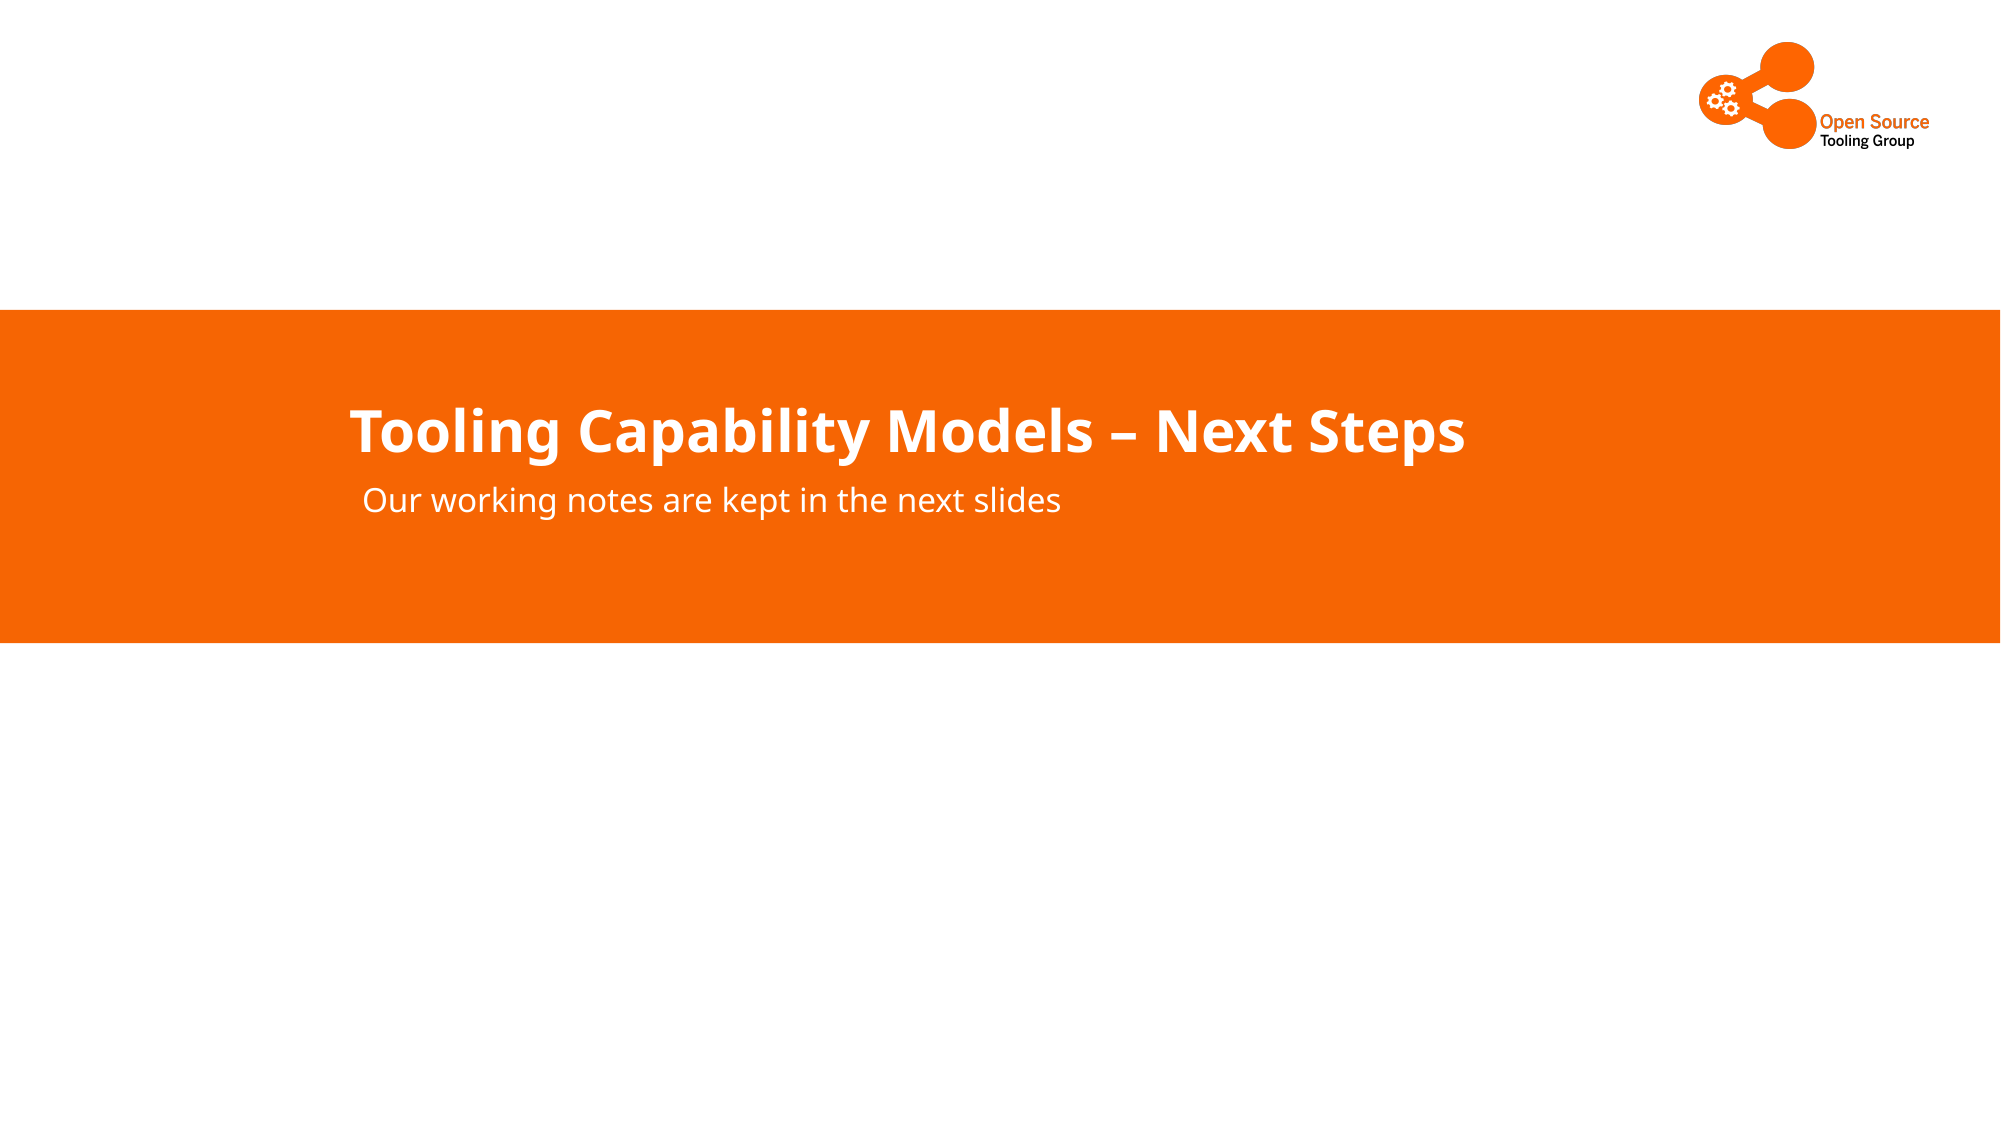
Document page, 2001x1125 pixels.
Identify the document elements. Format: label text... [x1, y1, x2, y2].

picture [1699, 42, 1929, 149]
list Our working notes are kept in the next slides [354, 476, 1732, 601]
title Tooling Capability Models – Next Steps [341, 329, 1814, 474]
